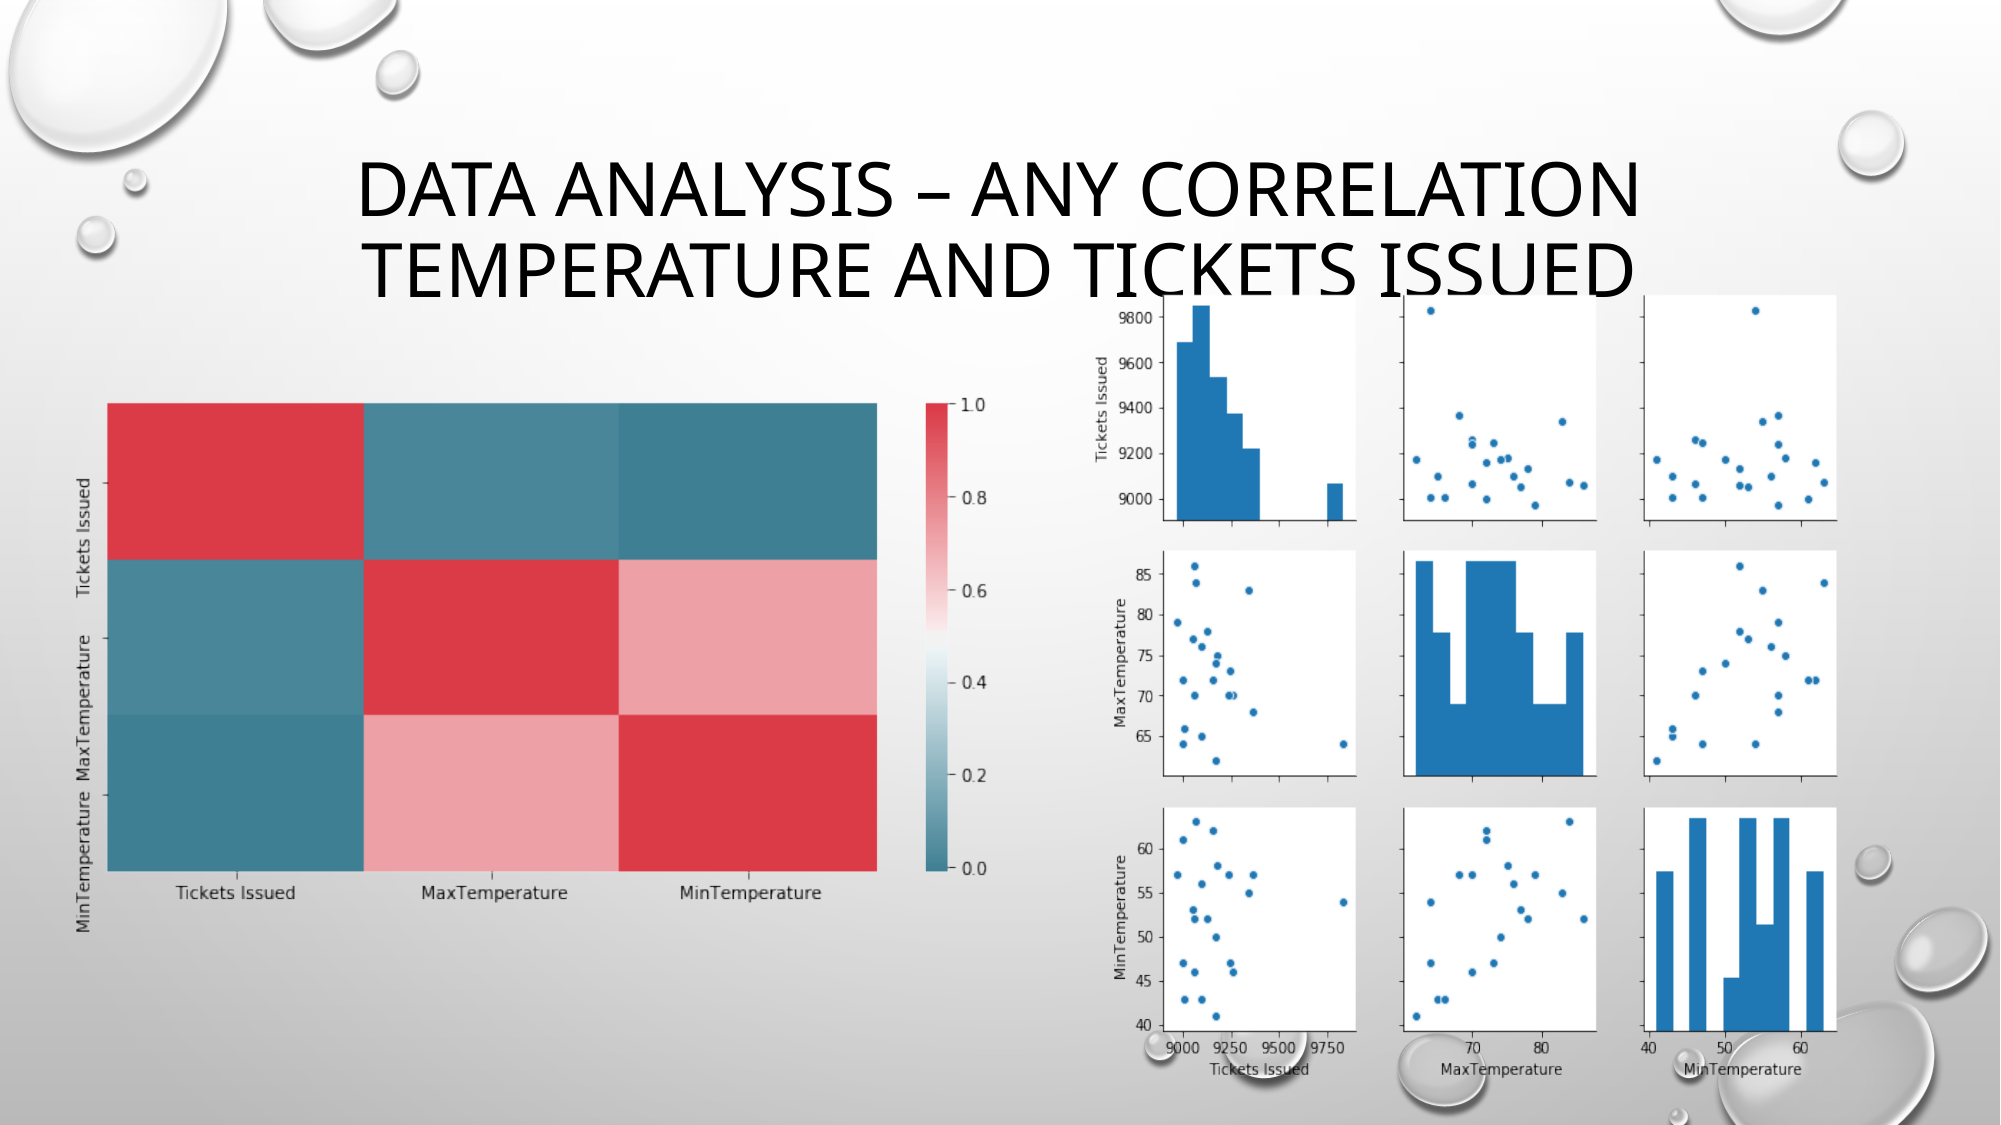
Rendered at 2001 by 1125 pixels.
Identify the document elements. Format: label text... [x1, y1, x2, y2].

picture [0, 0, 2000, 1125]
title Data analysis – Any Correlation temperature and tickets issued [149, 101, 1851, 364]
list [65, 385, 1001, 949]
